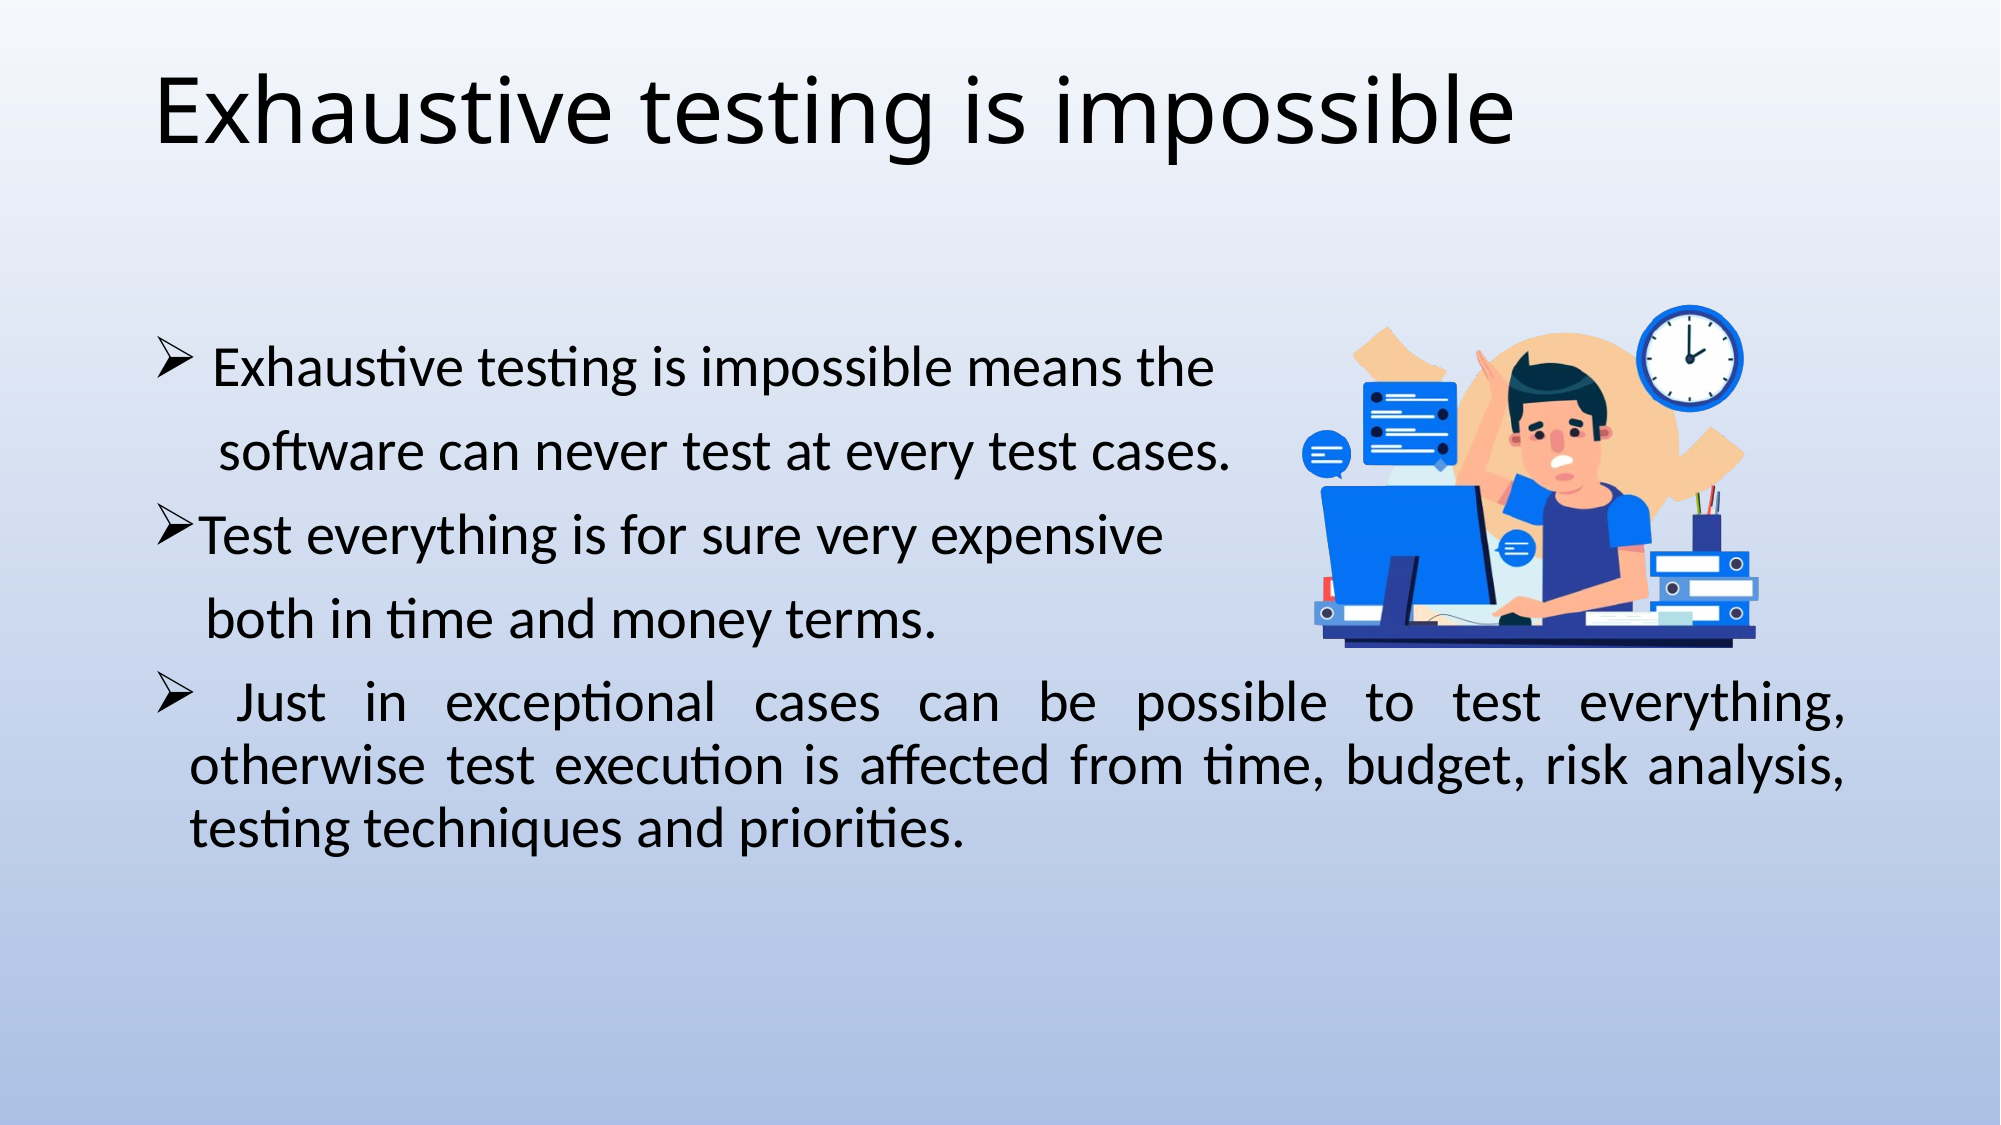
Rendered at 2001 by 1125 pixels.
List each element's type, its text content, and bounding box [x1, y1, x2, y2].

picture [1195, 295, 1863, 649]
list Exhaustive testing is impossible means the software can never test at every test cases. Test everything is for sure very expensive both in time and money terms. Just in exceptional cases can be possible to test everything, otherwise test execution is affected from time, budget, risk analysis, testing techniques and priorities. [137, 328, 1863, 1095]
title Exhaustive testing is impossible [137, 59, 1863, 278]
